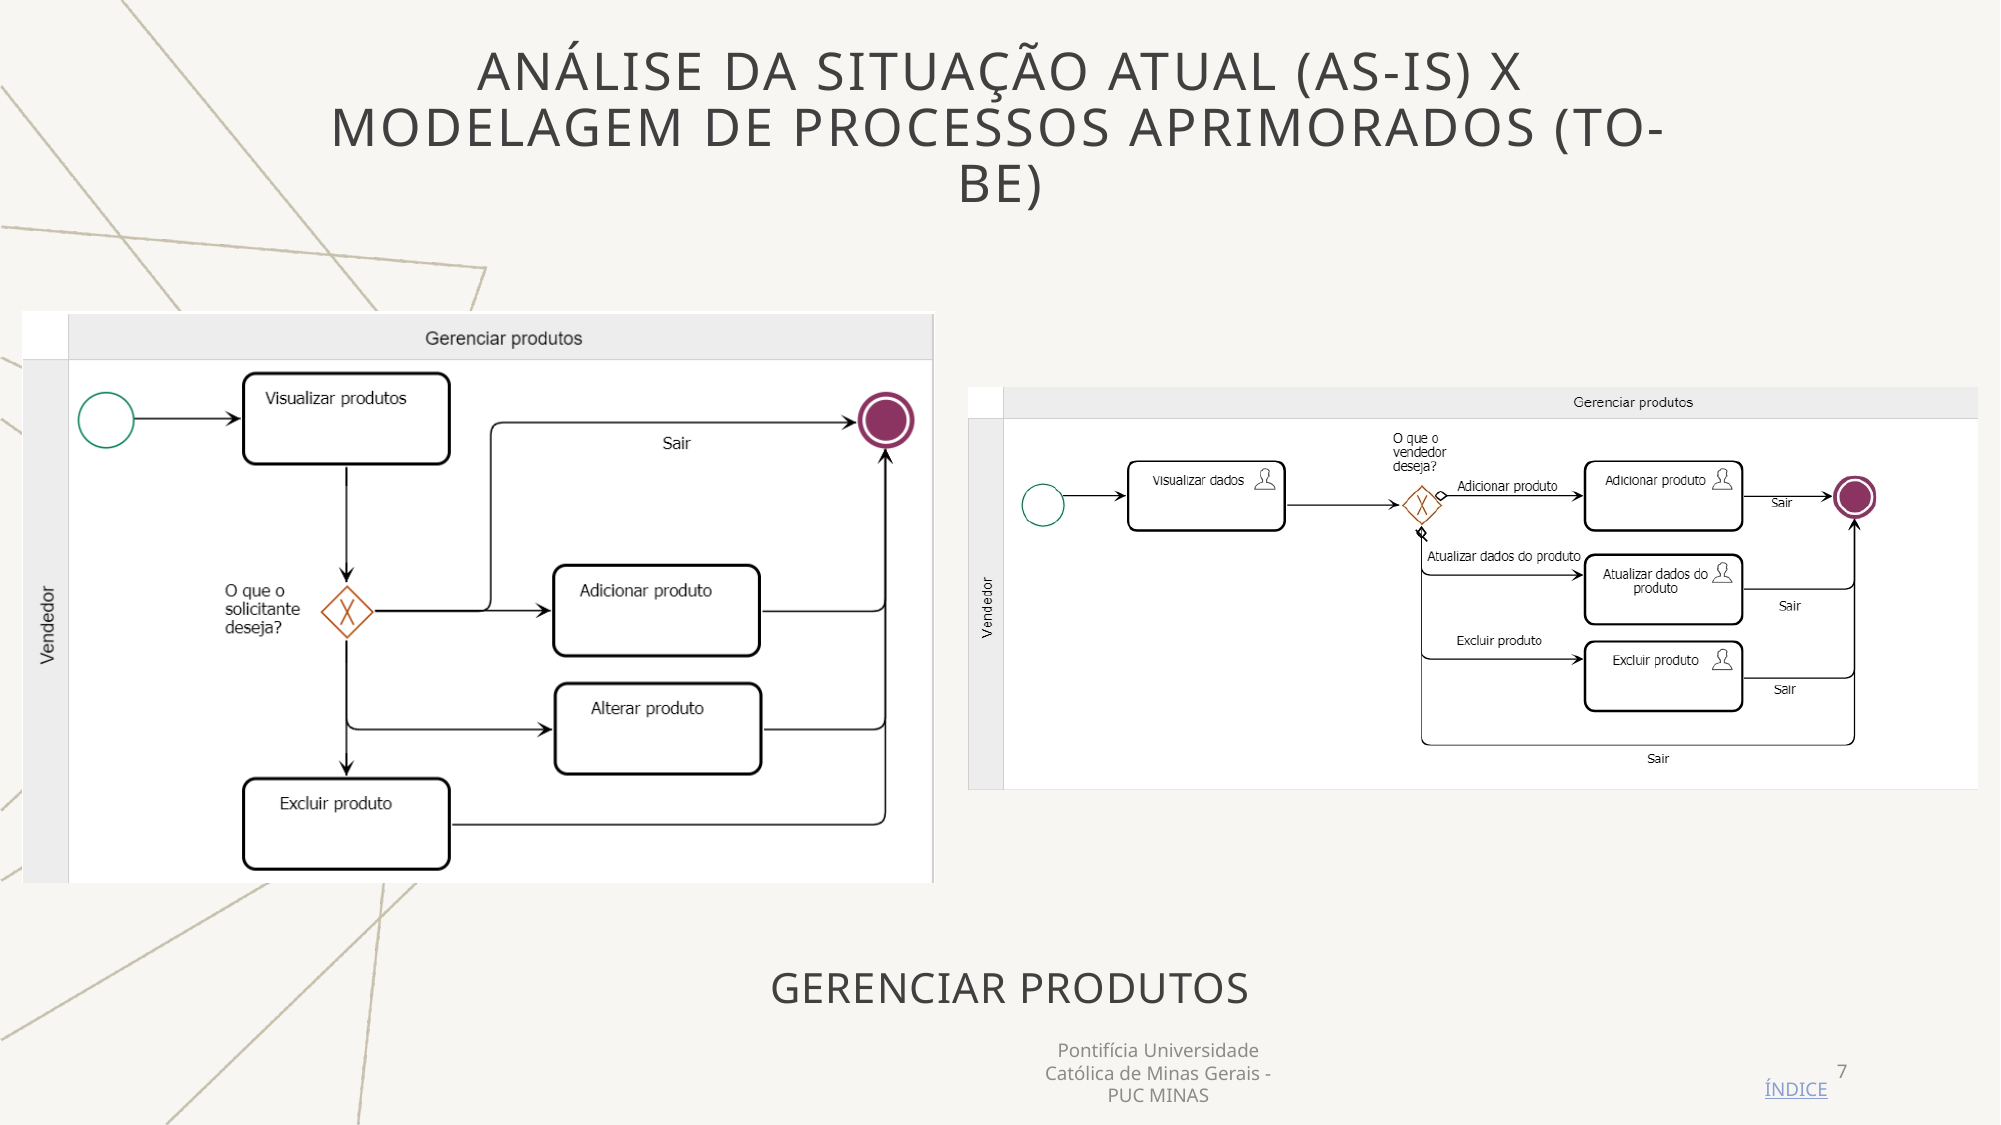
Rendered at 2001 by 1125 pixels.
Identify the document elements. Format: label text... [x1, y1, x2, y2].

text_box GERENCIAR PRODUTOS [478, 954, 1542, 1030]
text_box ÍNDICE [1592, 1059, 2000, 1120]
picture [968, 387, 1978, 790]
text_box ANÁLISE DA SITUAÇÃO ATUAL (AS-IS) x MODELAGEM DE PROCESSOS APRIMORADOS (TO-BE) [309, 3, 1691, 222]
footer Pontifícia Universidade Católica de Minas Gerais - PUC MINAS [1009, 1042, 1307, 1103]
picture [0, 0, 935, 1125]
slide_number 7 [1571, 1042, 1863, 1103]
